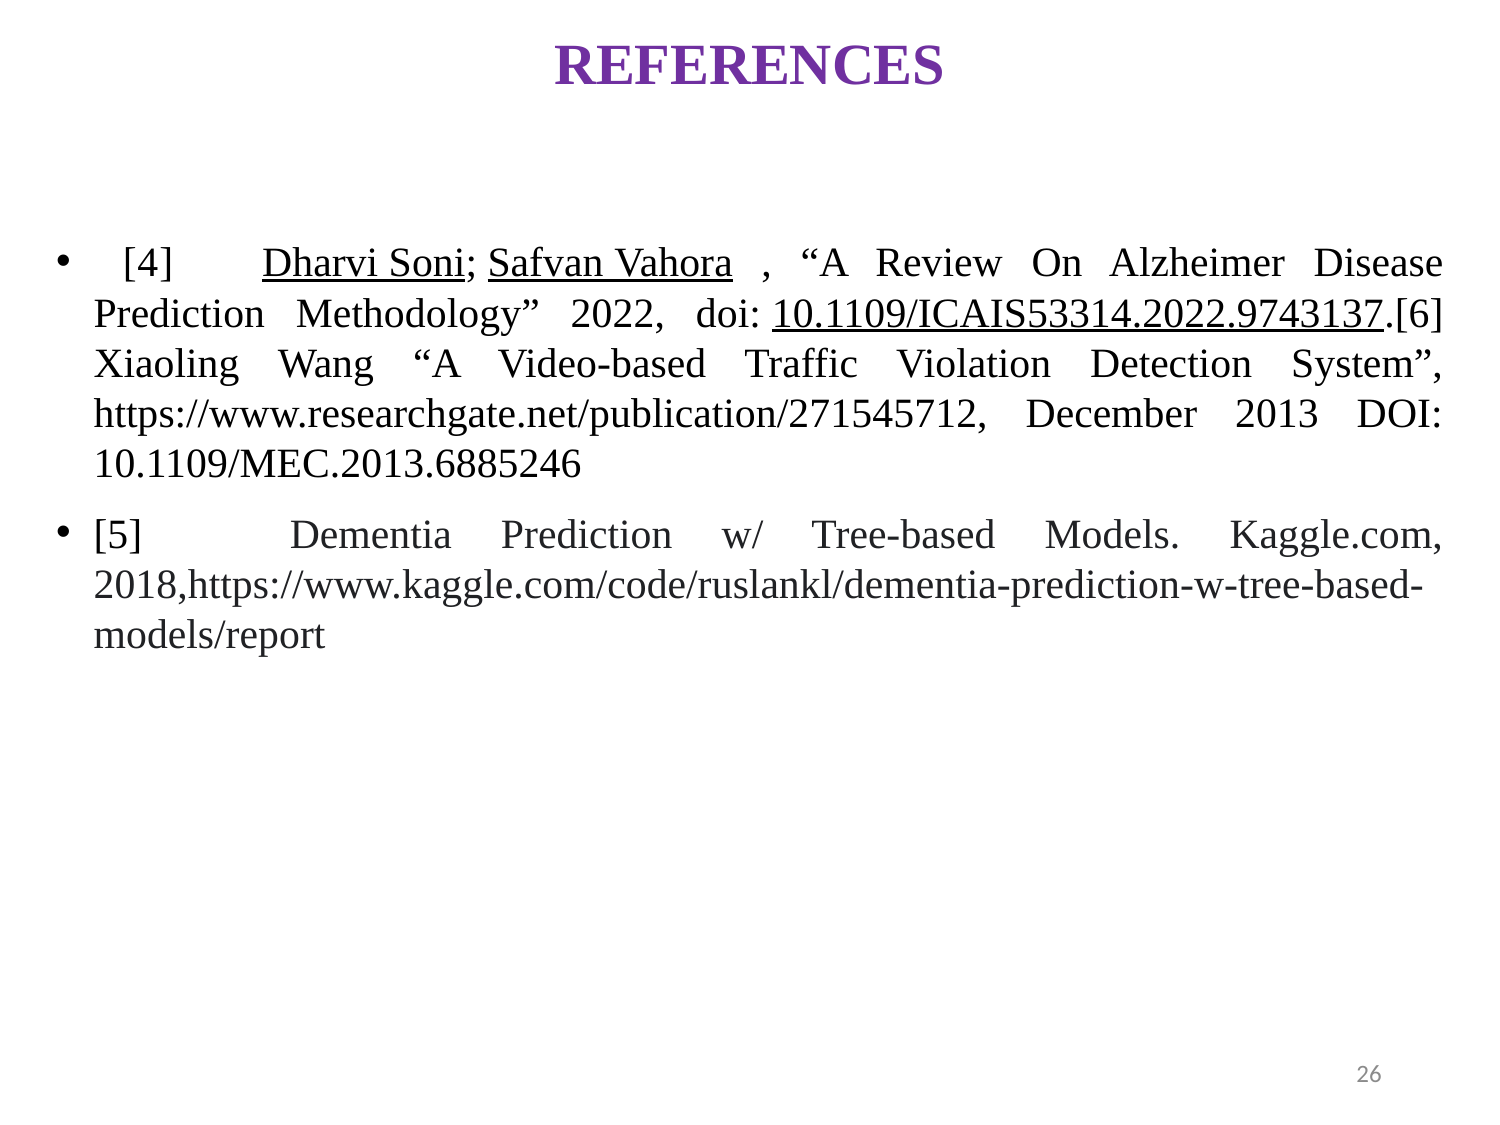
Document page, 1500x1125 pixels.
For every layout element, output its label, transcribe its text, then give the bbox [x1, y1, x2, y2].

slide_number 26 [1059, 1043, 1397, 1103]
text_box [4] Dharvi Soni; Safvan Vahora , “A Review On Alzheimer Disease Prediction Methodology” 2022, doi: 10.1109/ICAIS53314.2022.9743137.[6] Xiaoling Wang “A Video-based Traffic Violation Detection System”, https://www.researchgate.net/publication/271545712, December 2013 DOI: 10.1109/MEC.2013.6885246 [5] Dementia Prediction w/ Tree-based Models. Kaggle.com, 2018,https://www.kaggle.com/code/ruslankl/dementia-prediction-w-tree-based-models/report [41, 156, 1459, 1043]
text_box REFERENCES [103, 27, 1397, 115]
